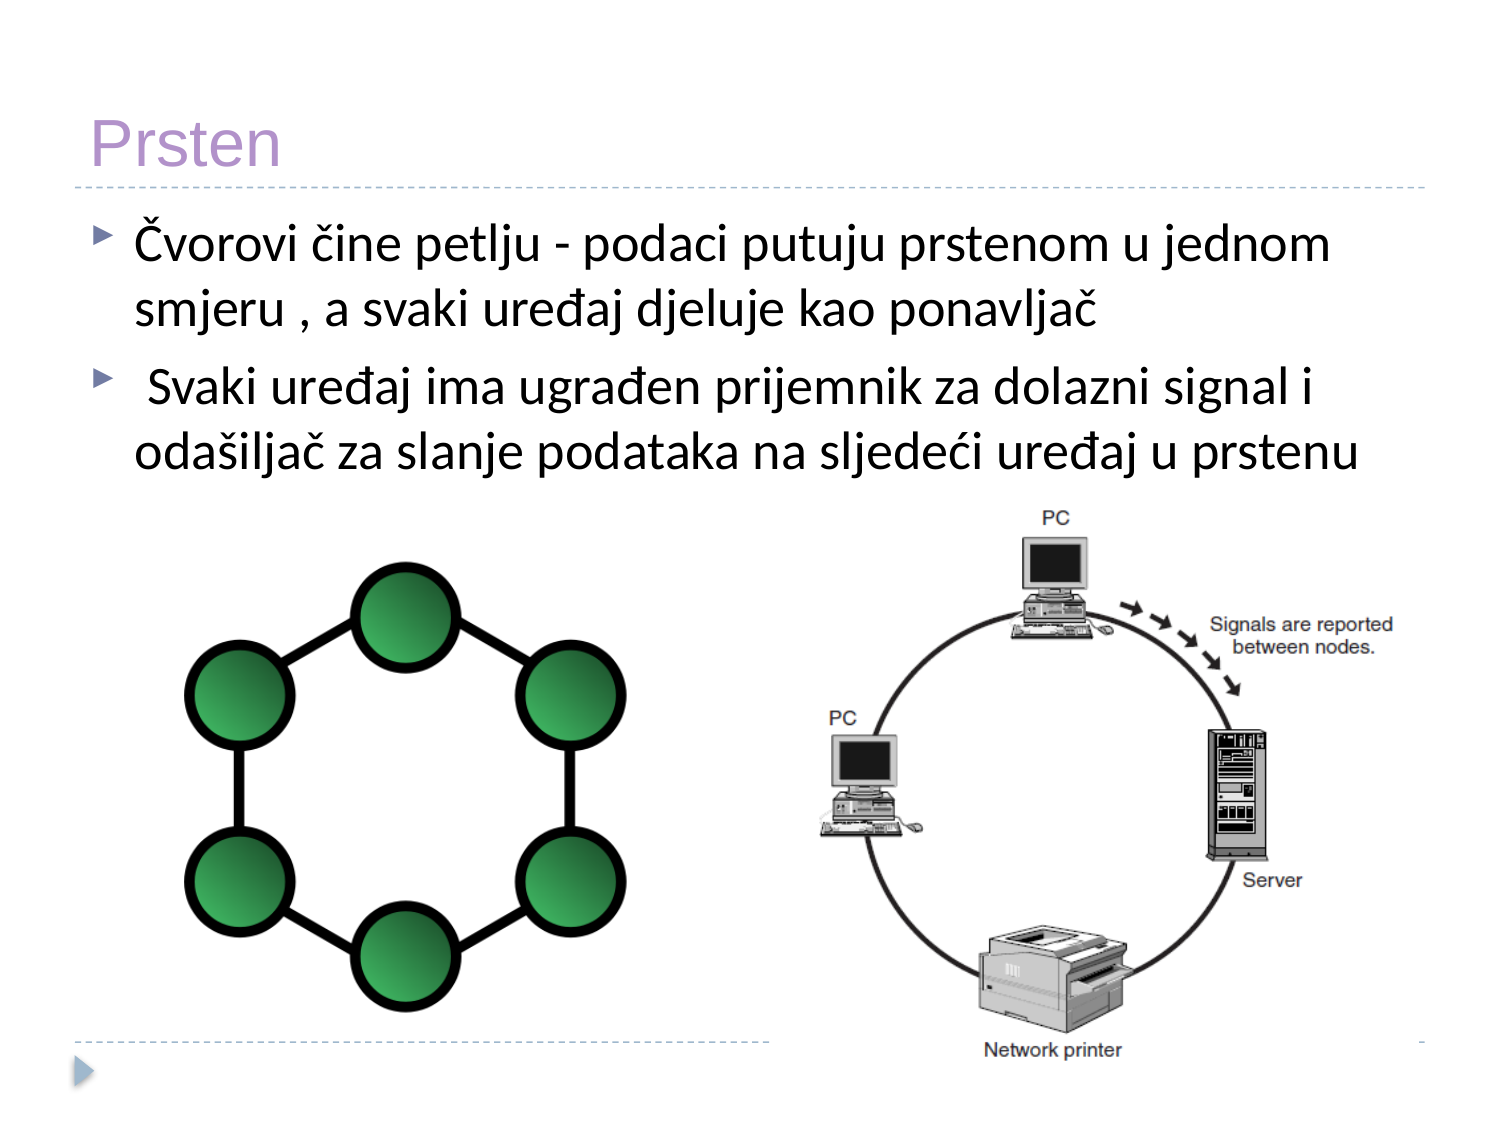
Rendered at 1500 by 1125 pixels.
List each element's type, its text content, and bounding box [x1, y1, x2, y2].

title Prsten [75, 24, 1425, 188]
picture [773, 491, 1419, 1090]
list Čvorovi čine petlju - podaci putuju prstenom u jednom smjeru , a svaki uređaj djeluje kao ponavljač Svaki uređaj ima ugrađen prijemnik za dolazni signal i odašiljač za slanje podataka na sljedeći uređaj u prstenu [75, 200, 1425, 1010]
picture [128, 515, 687, 1055]
